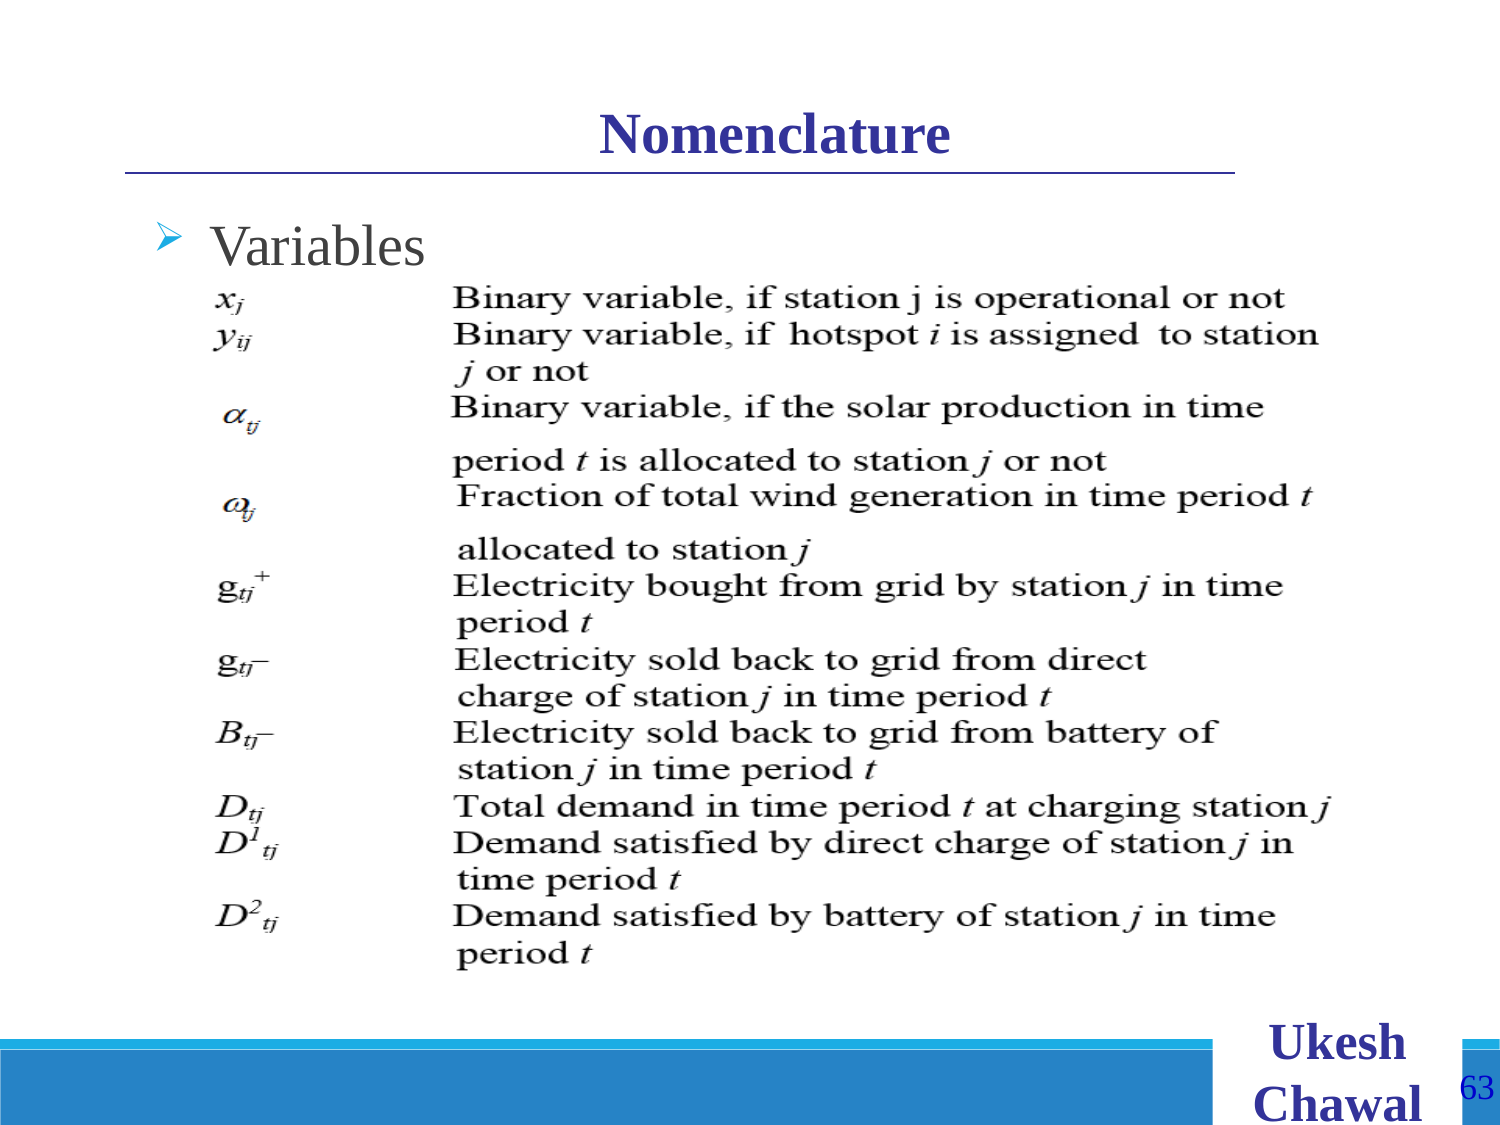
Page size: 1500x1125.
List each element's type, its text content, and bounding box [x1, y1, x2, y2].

text_box Nomenclature [584, 87, 966, 169]
text_box Variables [138, 199, 1460, 975]
picture [180, 282, 1370, 975]
text_box 63 [1425, 1057, 1500, 1125]
text_box Ukesh Chawal [1211, 999, 1464, 1125]
